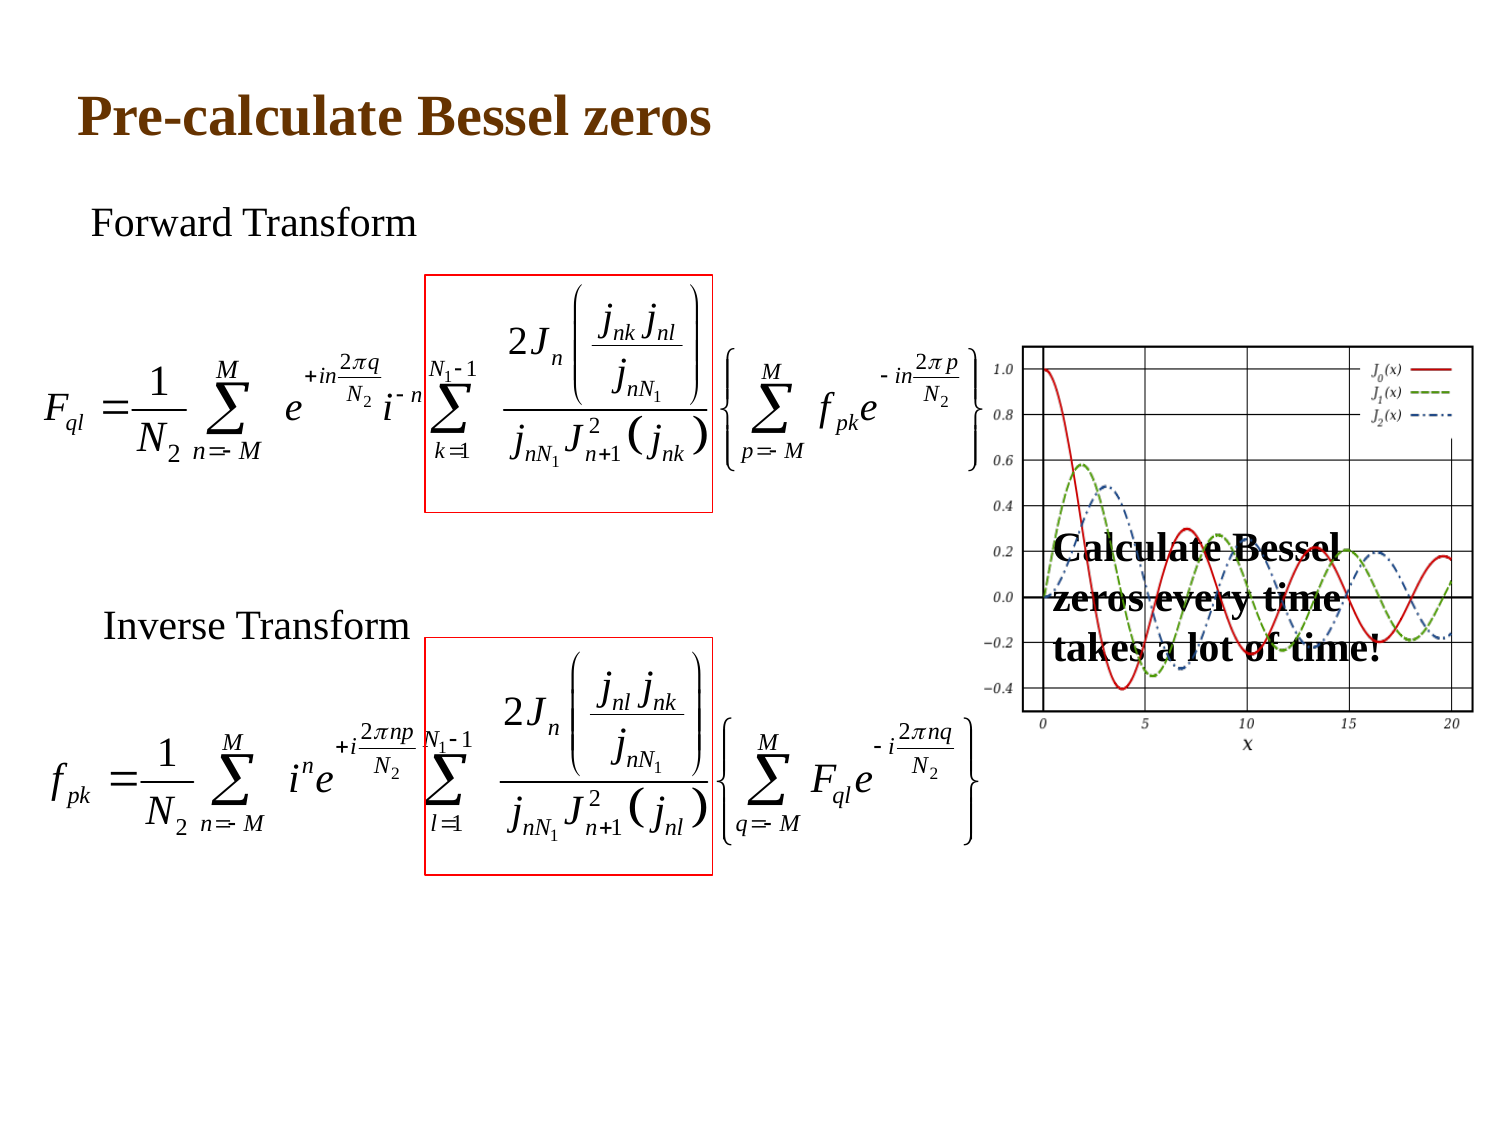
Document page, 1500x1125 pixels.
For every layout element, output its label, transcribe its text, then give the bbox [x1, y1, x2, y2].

text_box Forward Transform [75, 187, 433, 253]
picture [982, 324, 1493, 757]
text_box [424, 637, 713, 643]
title Pre-calculate Bessel zeros [62, 37, 1244, 188]
text_box [424, 488, 713, 513]
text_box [37, 644, 988, 854]
text_box [424, 863, 713, 875]
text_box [37, 277, 991, 479]
text_box Inverse Transform [88, 590, 427, 643]
